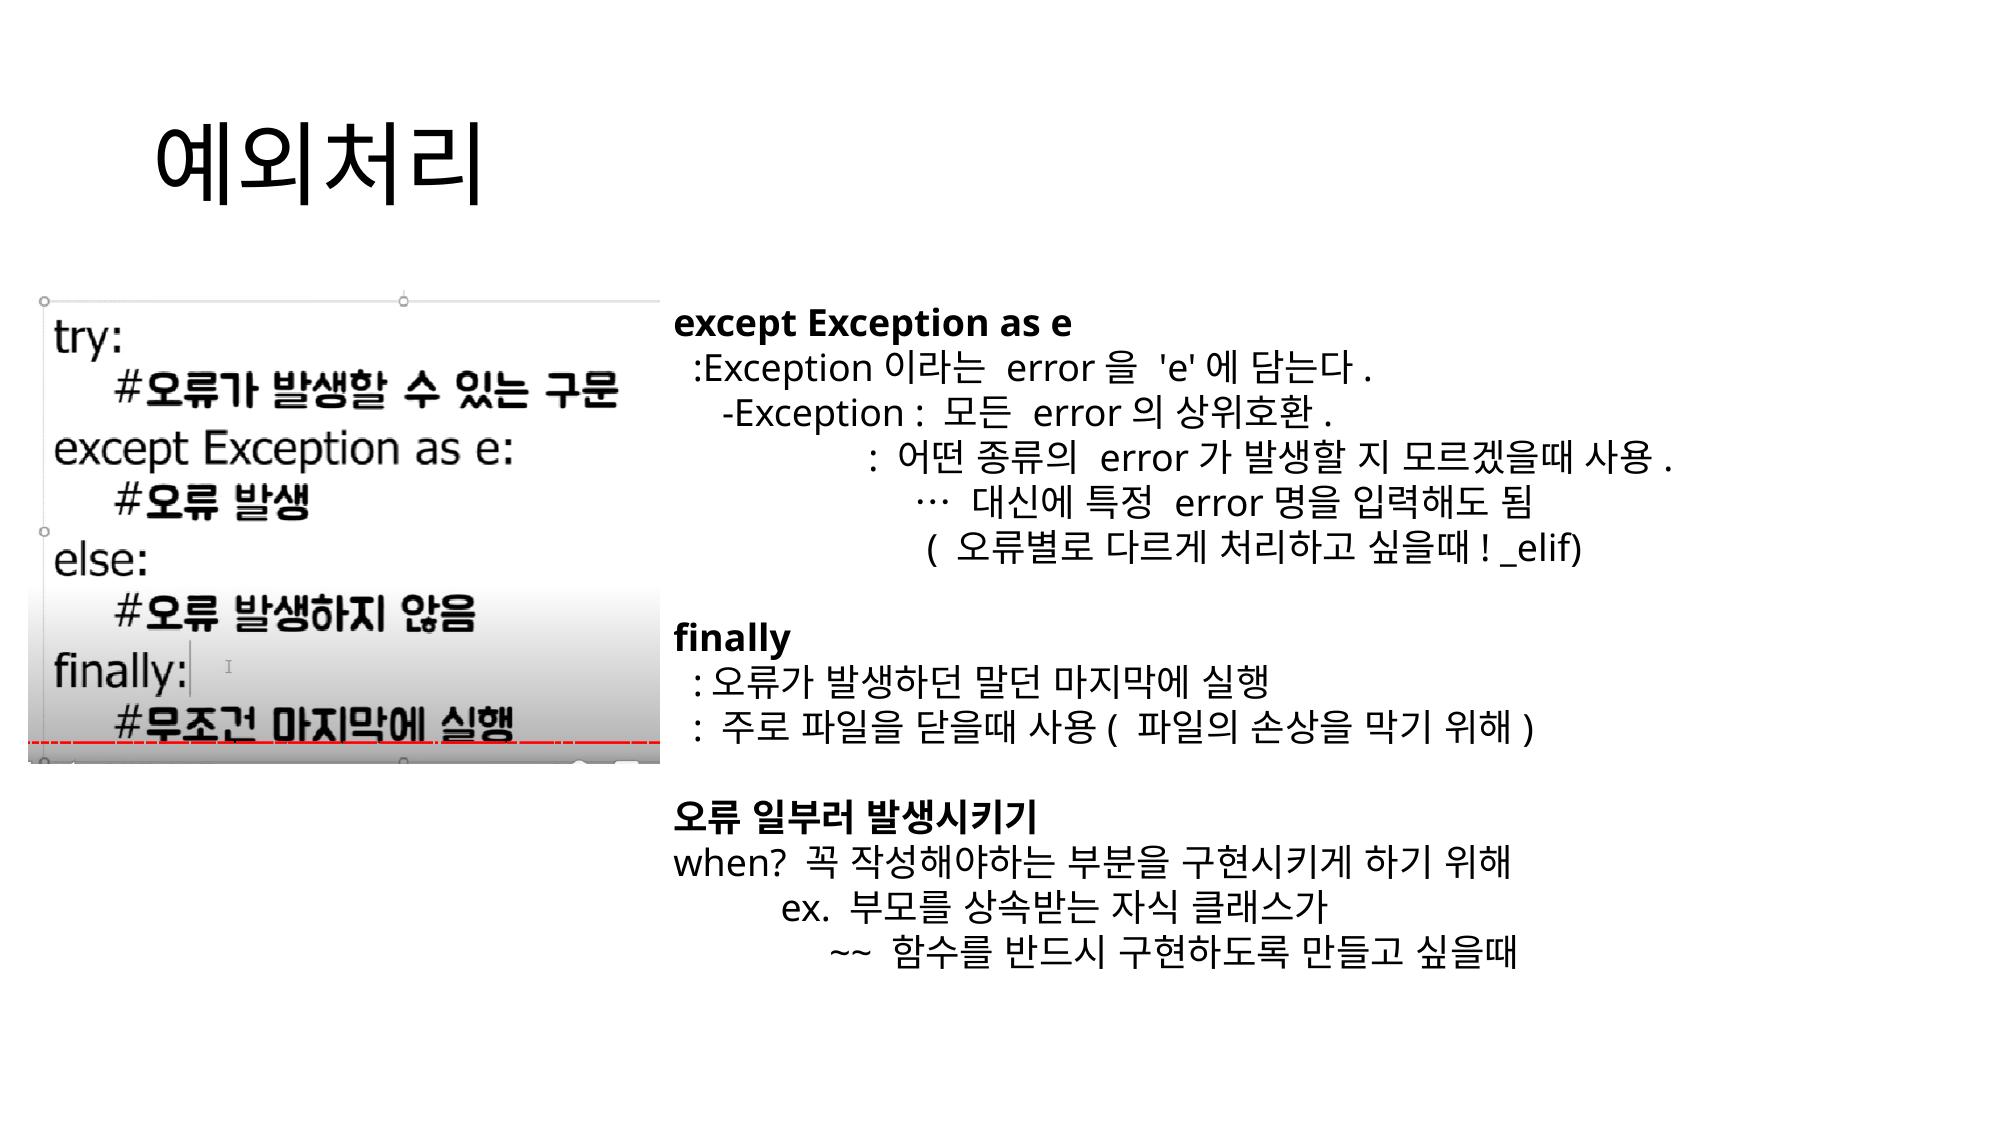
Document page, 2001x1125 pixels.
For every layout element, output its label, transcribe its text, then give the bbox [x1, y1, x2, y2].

text_box except Exception as e :Exception이라는 error을 'e'에 담는다. -Exception : 모든 error의 상위호환. : 어떤 종류의 error가 발생할 지 모르겠을때 사용. … 대신에 특정 error명을 입력해도 됨 ( 오류별로 다르게 처리하고 싶을때! _elif) finally :오류가 발생하던 말던 마지막에 실행 : 주로 파일을 닫을때 사용( 파일의 손상을 막기 위해) 오류 일부러 발생시키기 when? 꼭 작성해야하는 부분을 구현시키게 하기 위해 ex. 부모를 상속받는 자식 클래스가 ~~ 함수를 반드시 구현하도록 만들고 싶을때 [658, 291, 1961, 1027]
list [28, 290, 660, 764]
title 예외처리 [137, 59, 1863, 278]
